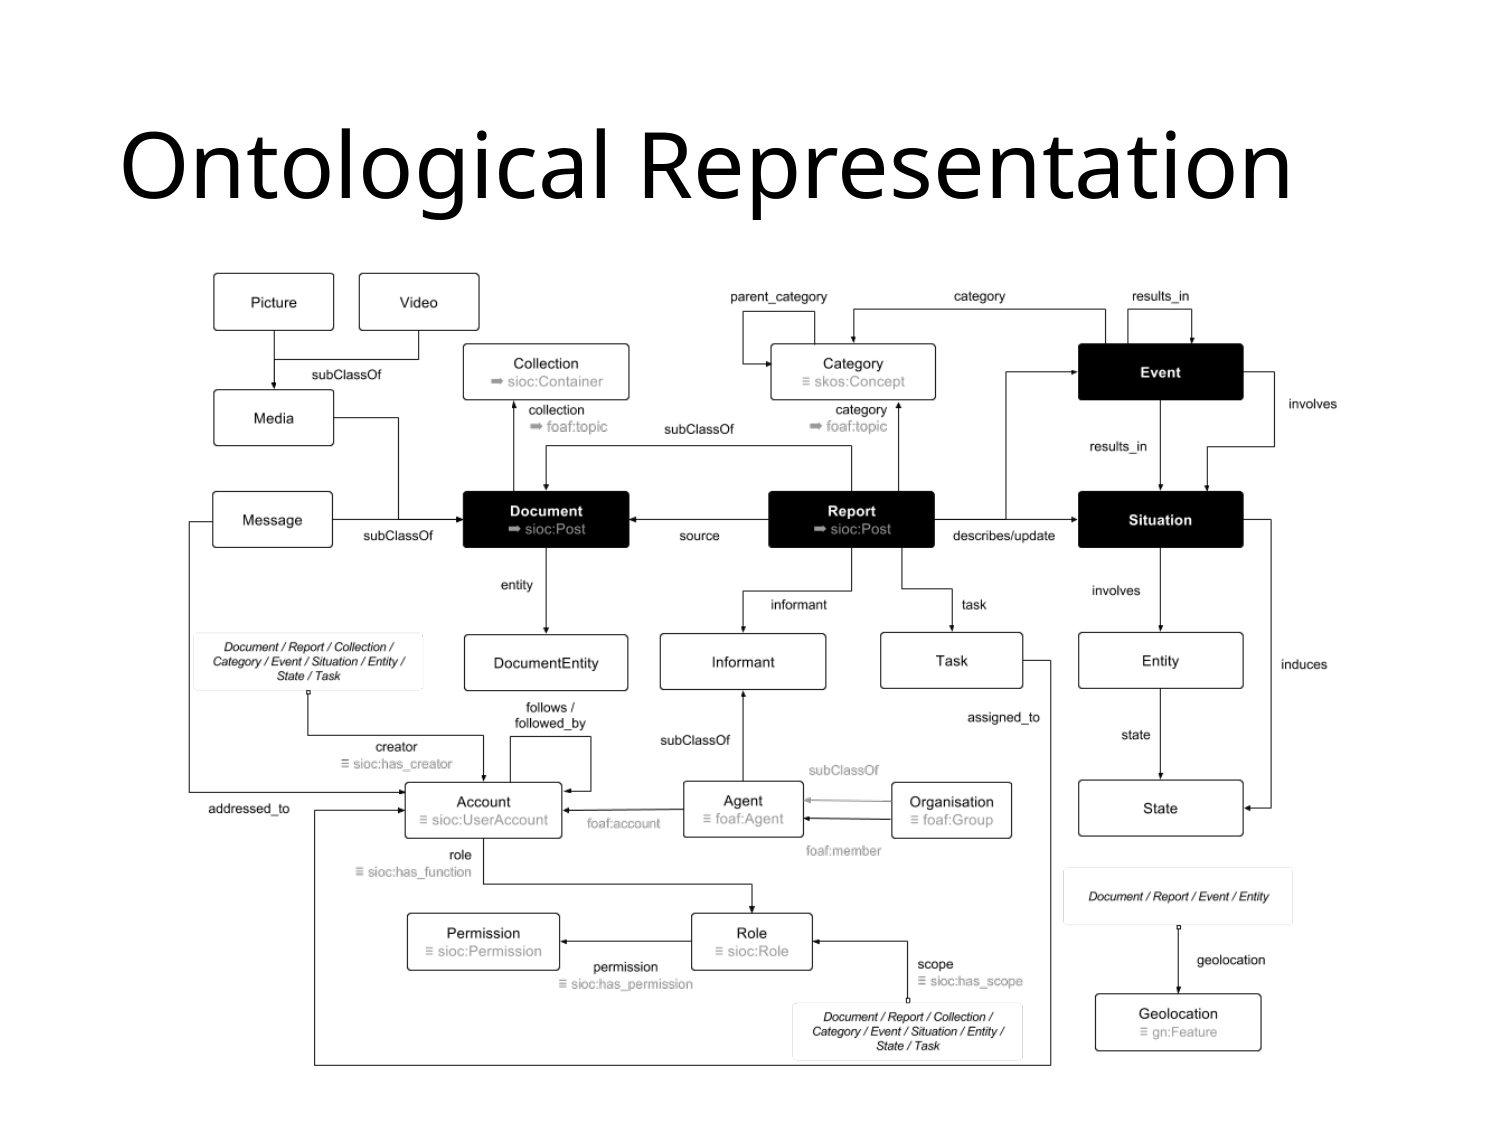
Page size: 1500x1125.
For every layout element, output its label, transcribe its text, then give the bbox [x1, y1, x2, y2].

picture [172, 265, 1359, 1085]
title Ontological Representation [103, 59, 1397, 278]
